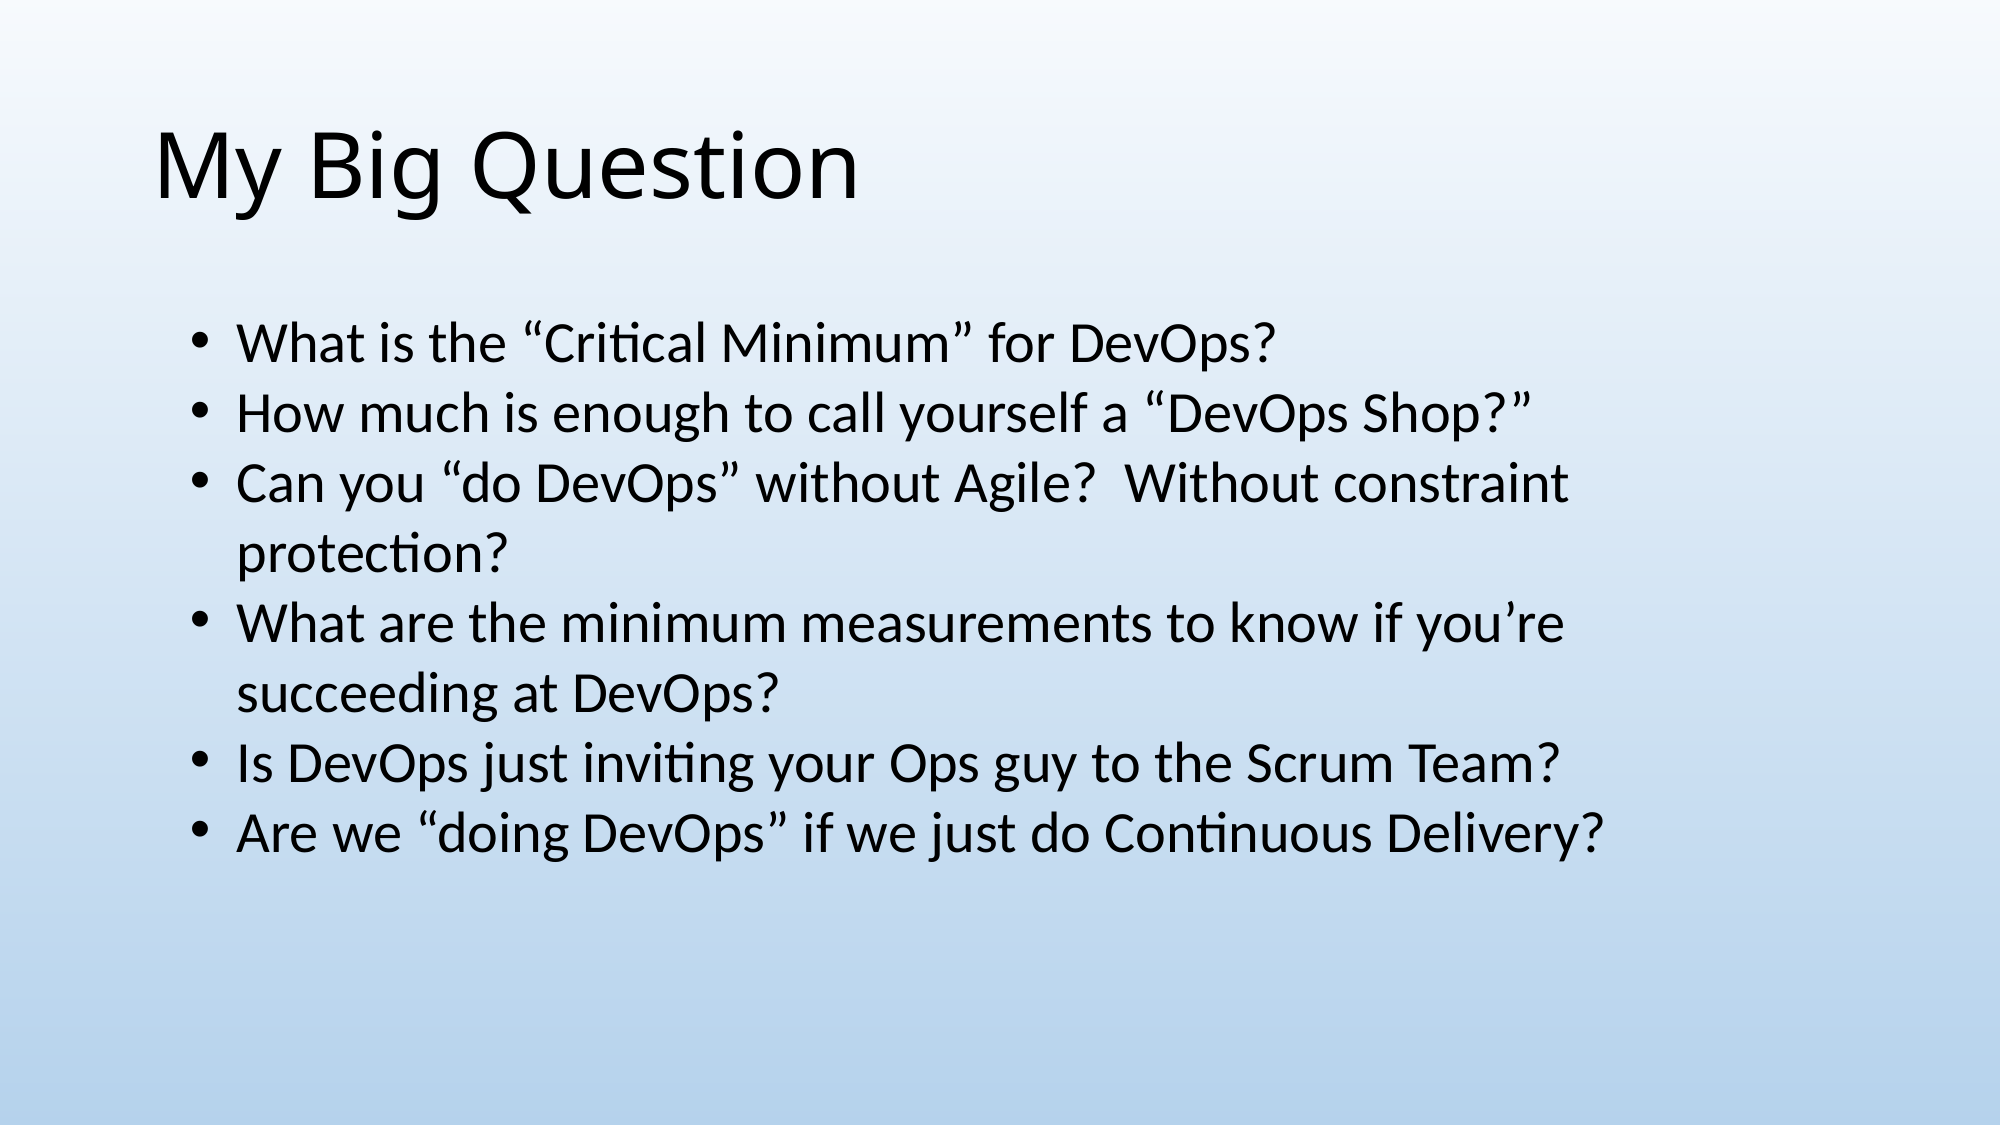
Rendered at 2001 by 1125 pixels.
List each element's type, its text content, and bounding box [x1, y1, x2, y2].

title My Big Question [137, 59, 1863, 278]
text_box What is the “Critical Minimum” for DevOps? How much is enough to call yourself a “DevOps Shop?” Can you “do DevOps” without Agile? Without constraint protection? What are the minimum measurements to know if you’re succeeding at DevOps? Is DevOps just inviting your Ops guy to the Scrum Team? Are we “doing DevOps” if we just do Continuous Delivery? [174, 296, 1776, 872]
